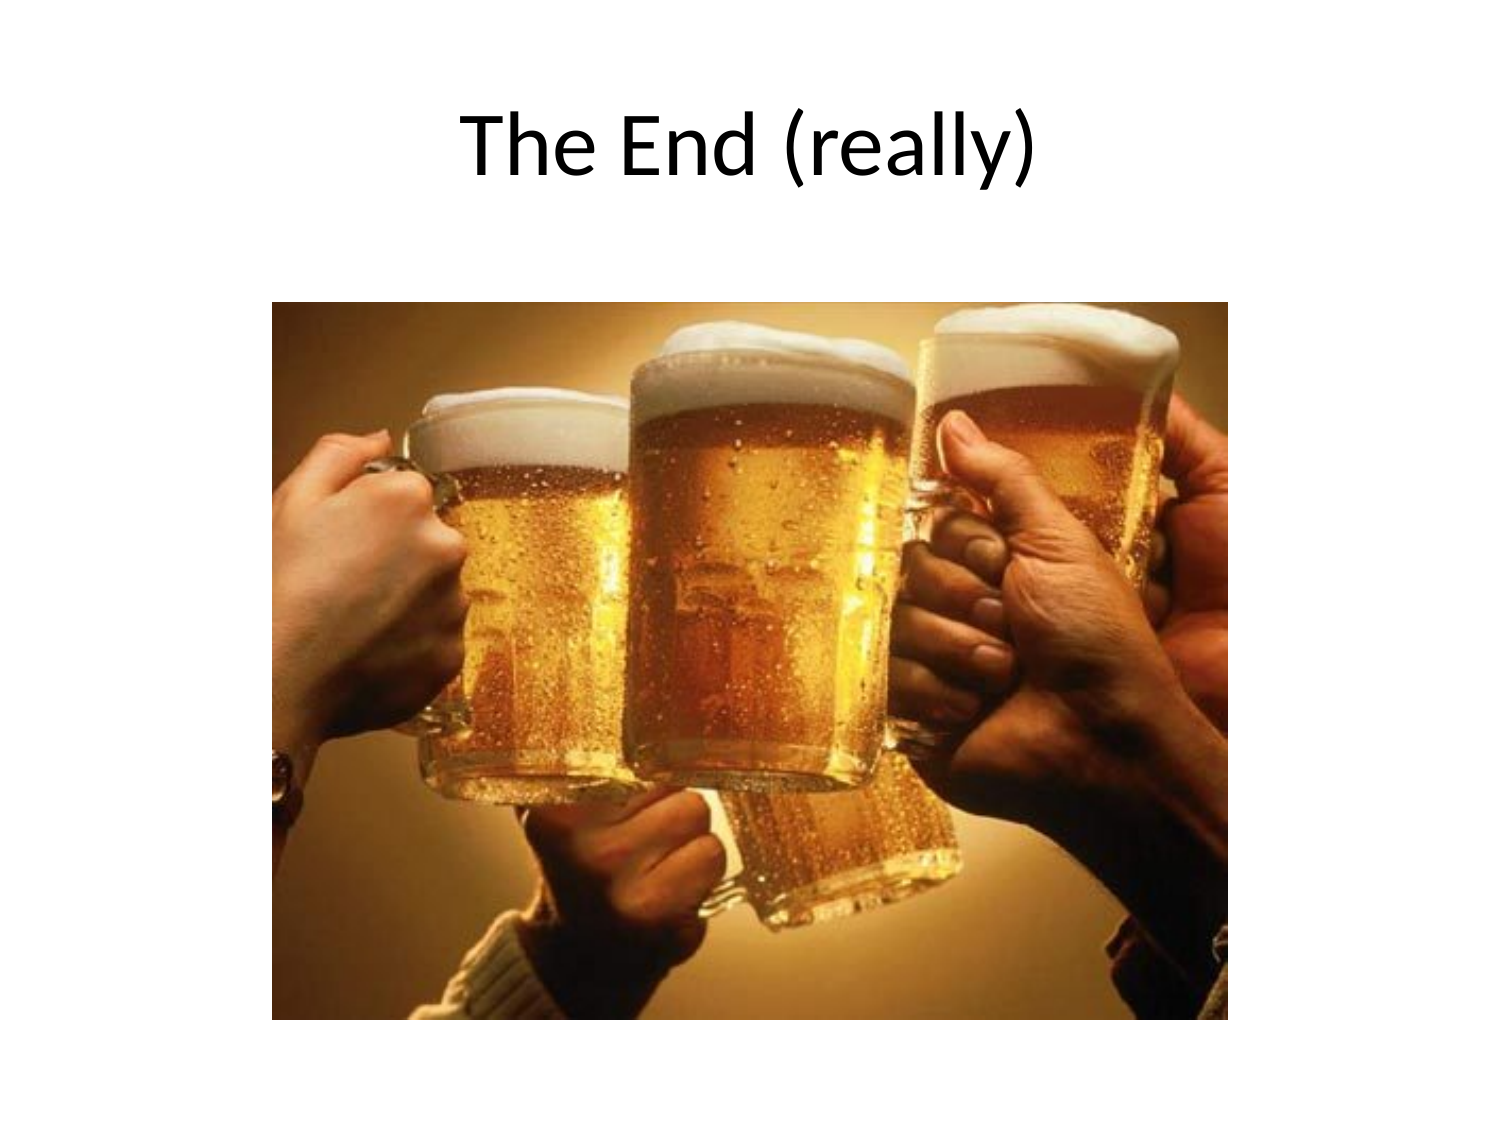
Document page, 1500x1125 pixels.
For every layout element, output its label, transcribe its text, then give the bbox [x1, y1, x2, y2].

picture [272, 302, 1228, 1020]
title The End (really) [75, 45, 1425, 233]
